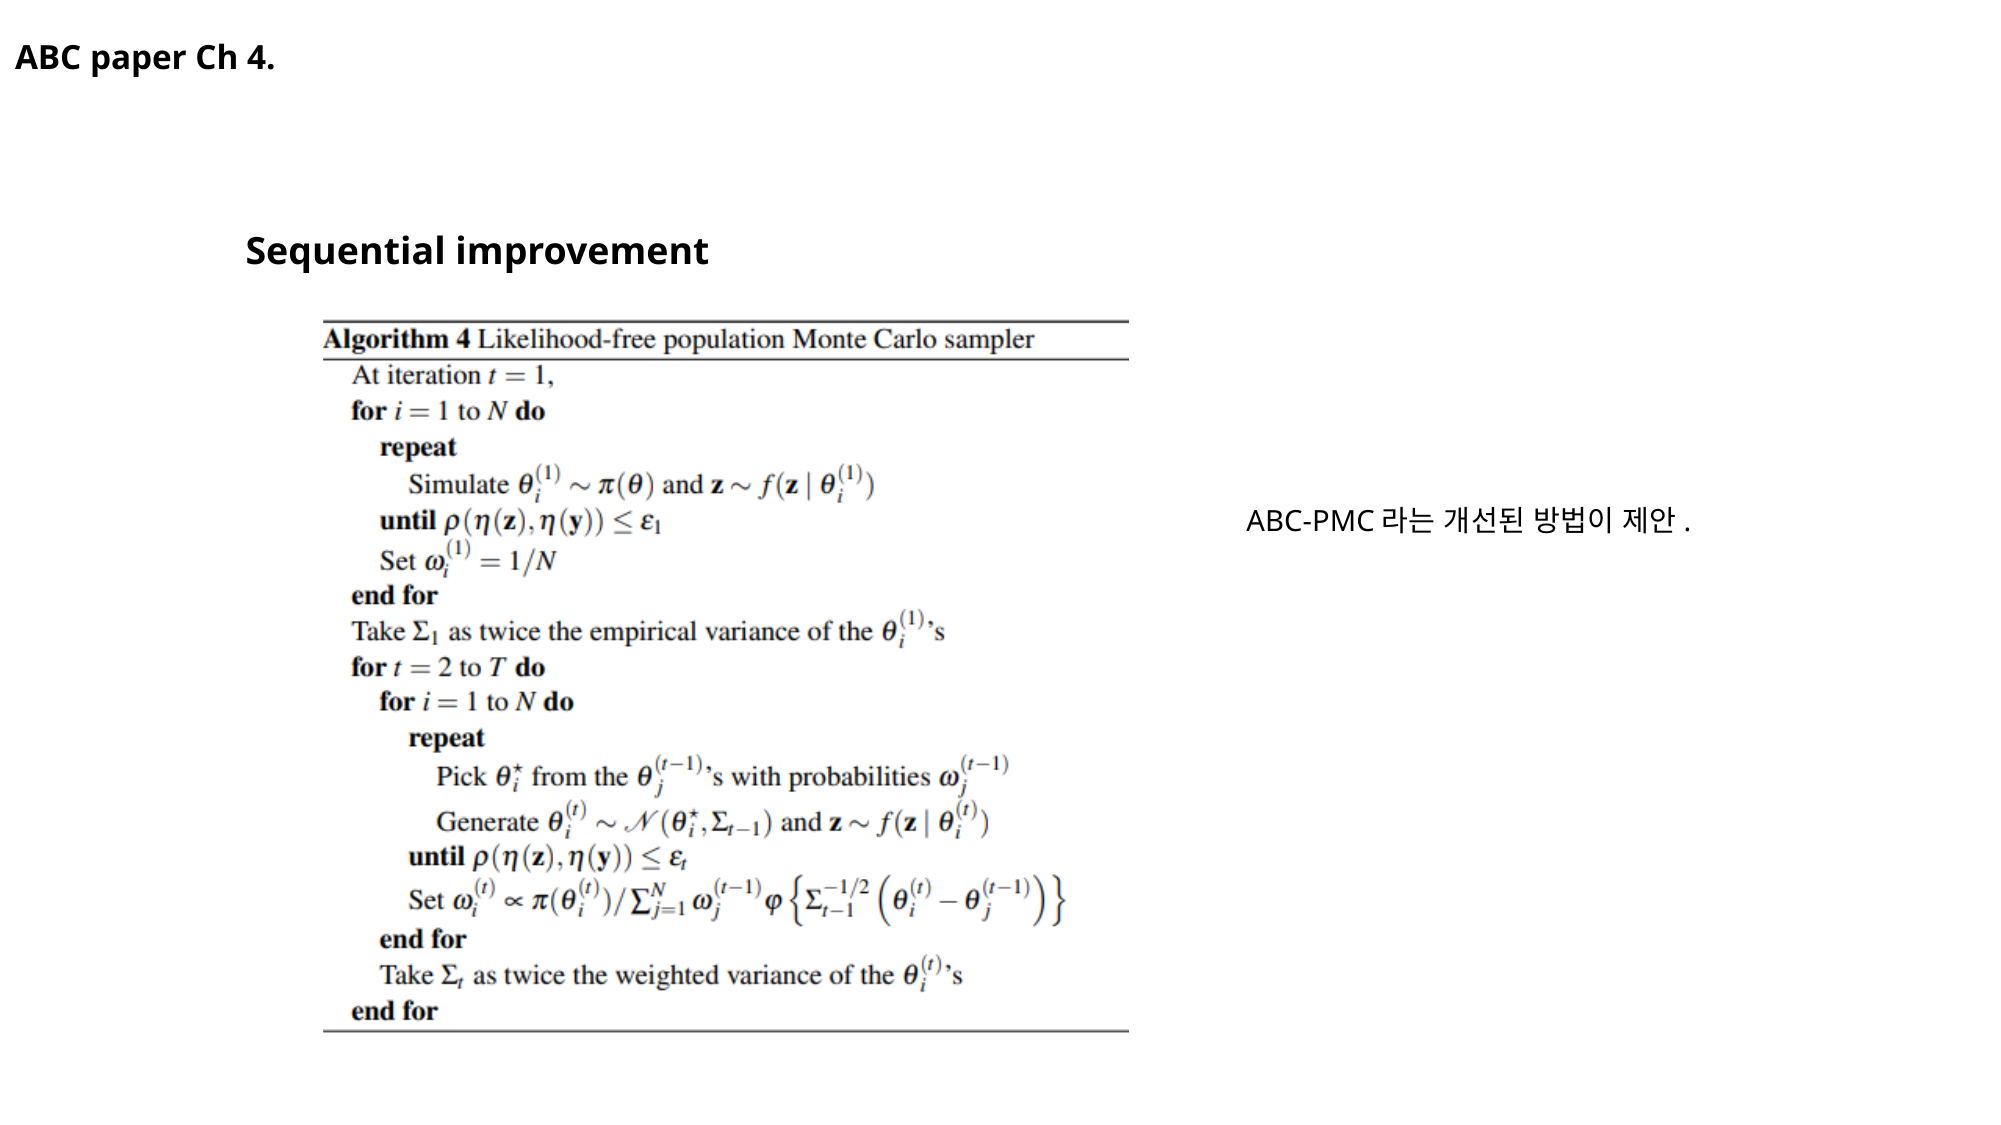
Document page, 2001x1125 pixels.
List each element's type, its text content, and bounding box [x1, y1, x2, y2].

picture [323, 306, 1129, 1053]
text_box ABC paper Ch 4. [0, 0, 768, 100]
text_box Sequential improvement [230, 220, 1025, 280]
text_box ABC-PMC라는 개선된 방법이 제안. [1231, 494, 1722, 580]
